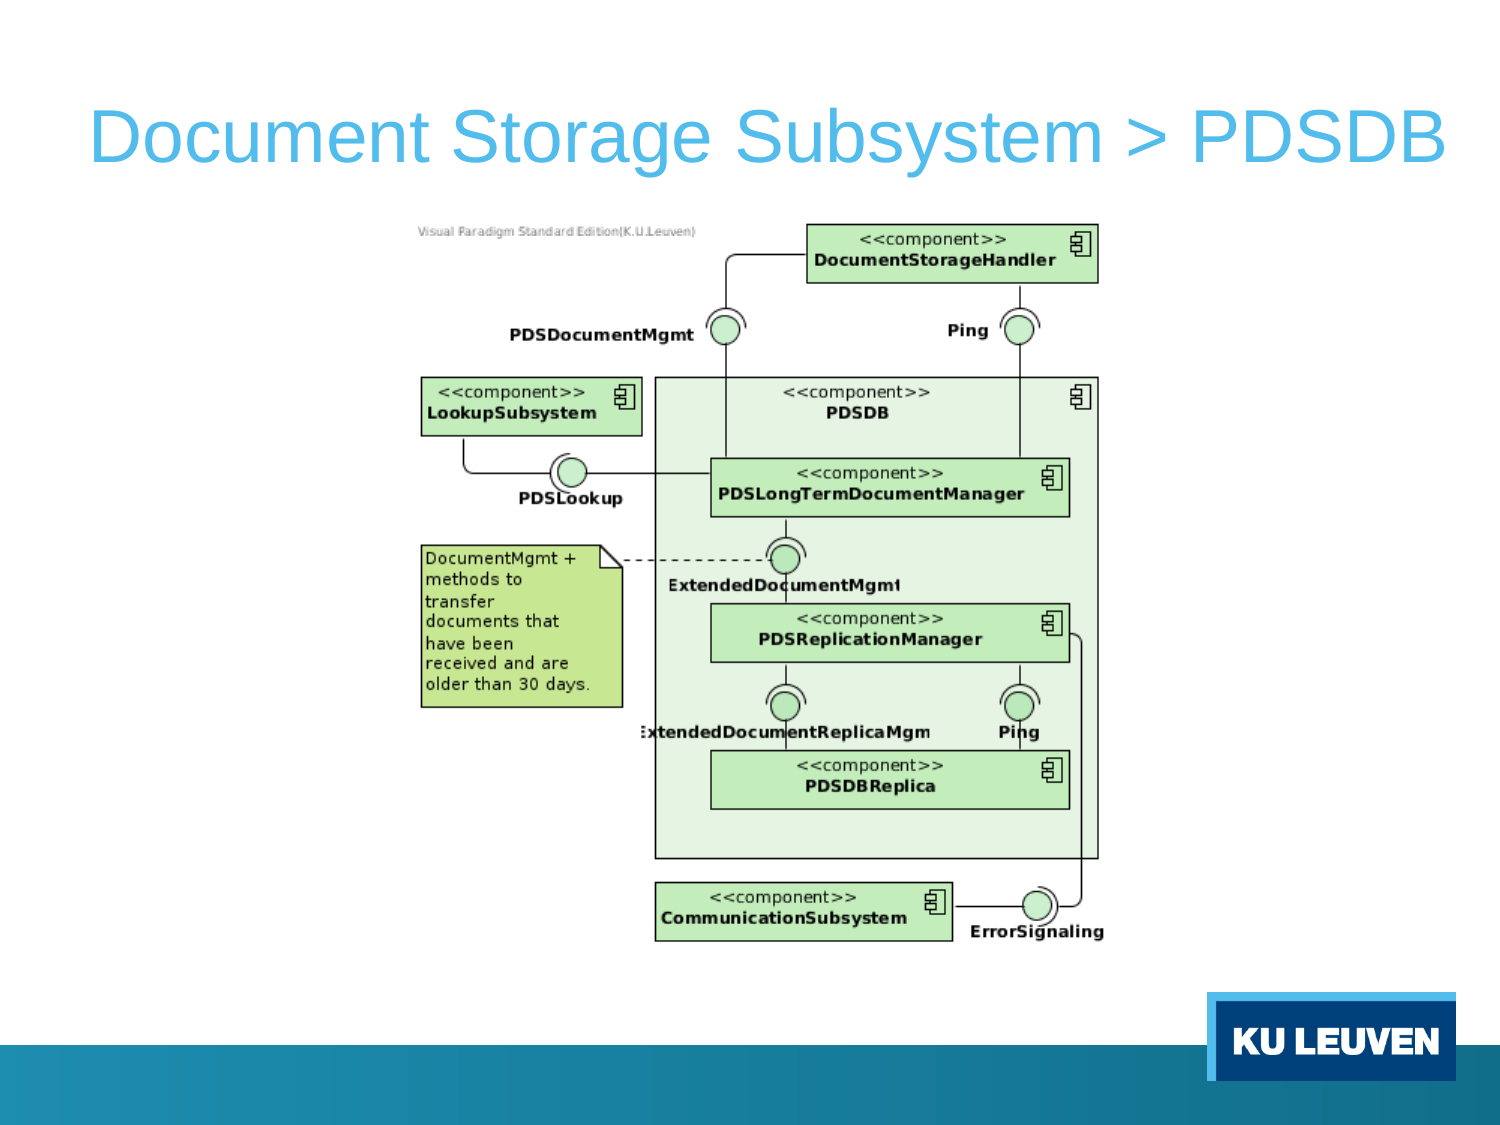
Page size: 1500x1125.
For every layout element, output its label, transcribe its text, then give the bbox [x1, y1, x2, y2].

picture [1207, 992, 1456, 1081]
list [418, 221, 1126, 949]
title Document Storage Subsystem > PDSDB [88, 29, 1456, 178]
